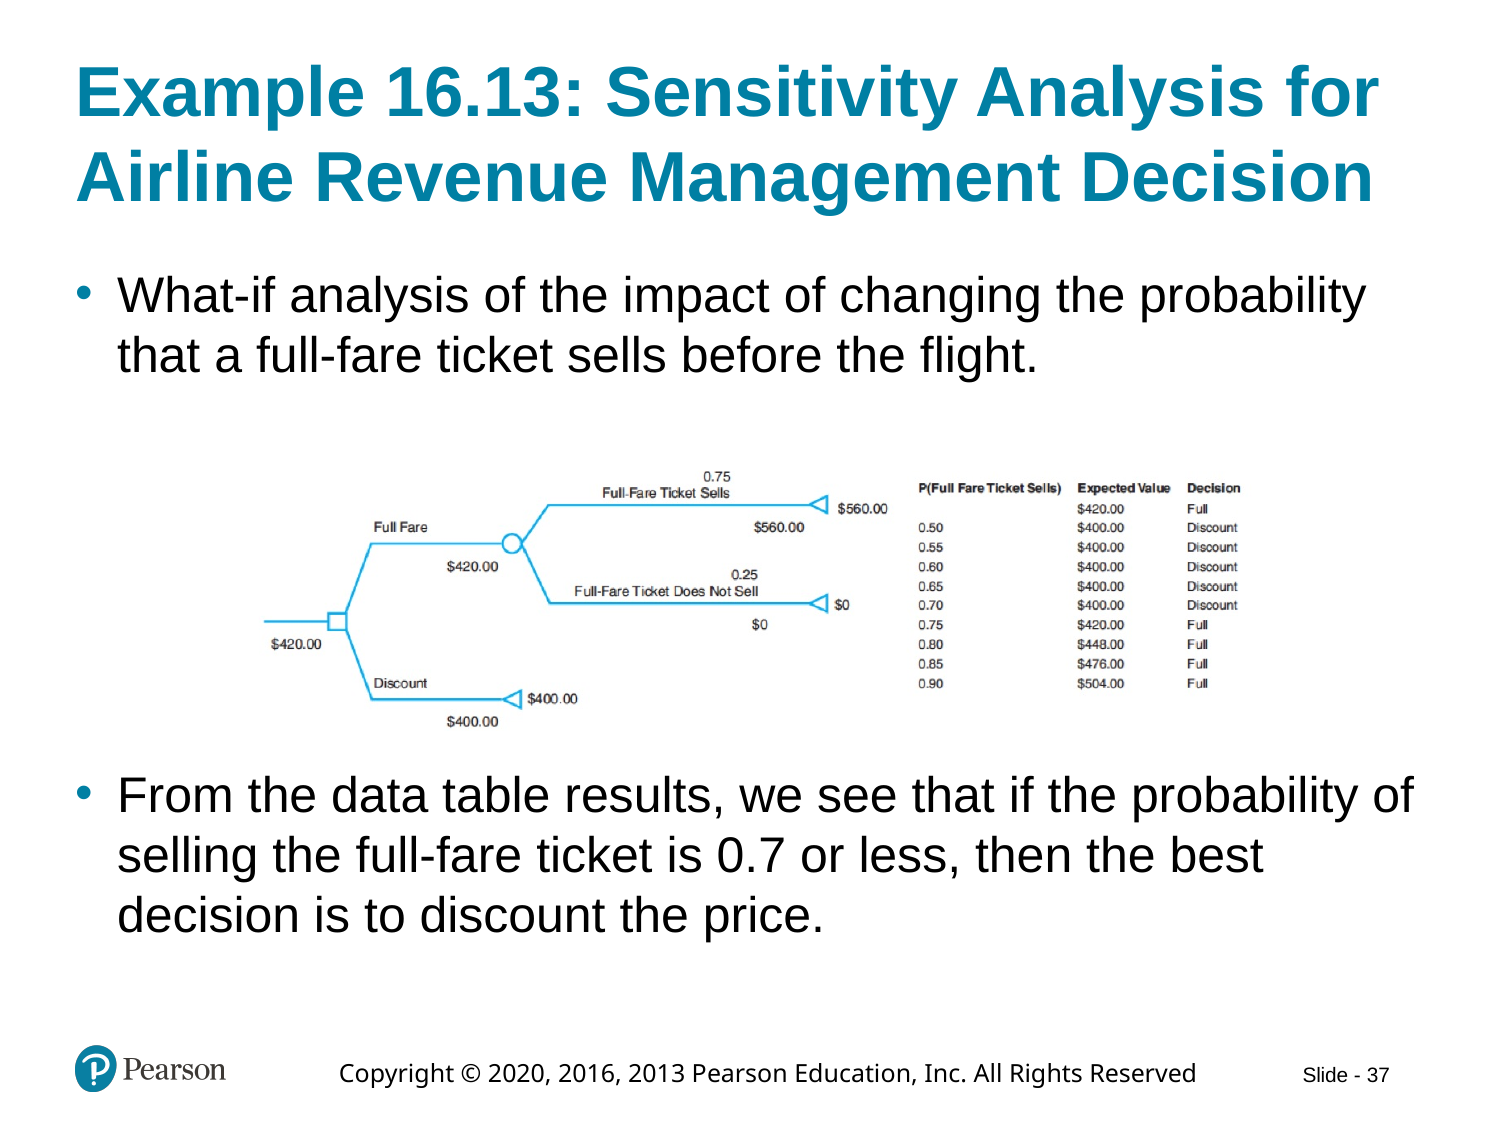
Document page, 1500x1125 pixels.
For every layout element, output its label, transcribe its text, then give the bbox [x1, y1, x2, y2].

picture [75, 1078, 86, 1092]
list What-if analysis of the impact of changing the probability that a full-fare ticket sells before the flight. [75, 262, 1425, 426]
title Example 16.13: Sensitivity Analysis for Airline Revenue Management Decision [75, 35, 1425, 216]
picture [75, 1045, 90, 1061]
picture [83, 1054, 109, 1079]
picture [101, 1045, 226, 1092]
picture [245, 456, 1255, 732]
list From the data table results, we see that if the probability of selling the full-fare ticket is 0.7 or less, then the best decision is to discount the price. [75, 762, 1425, 1012]
